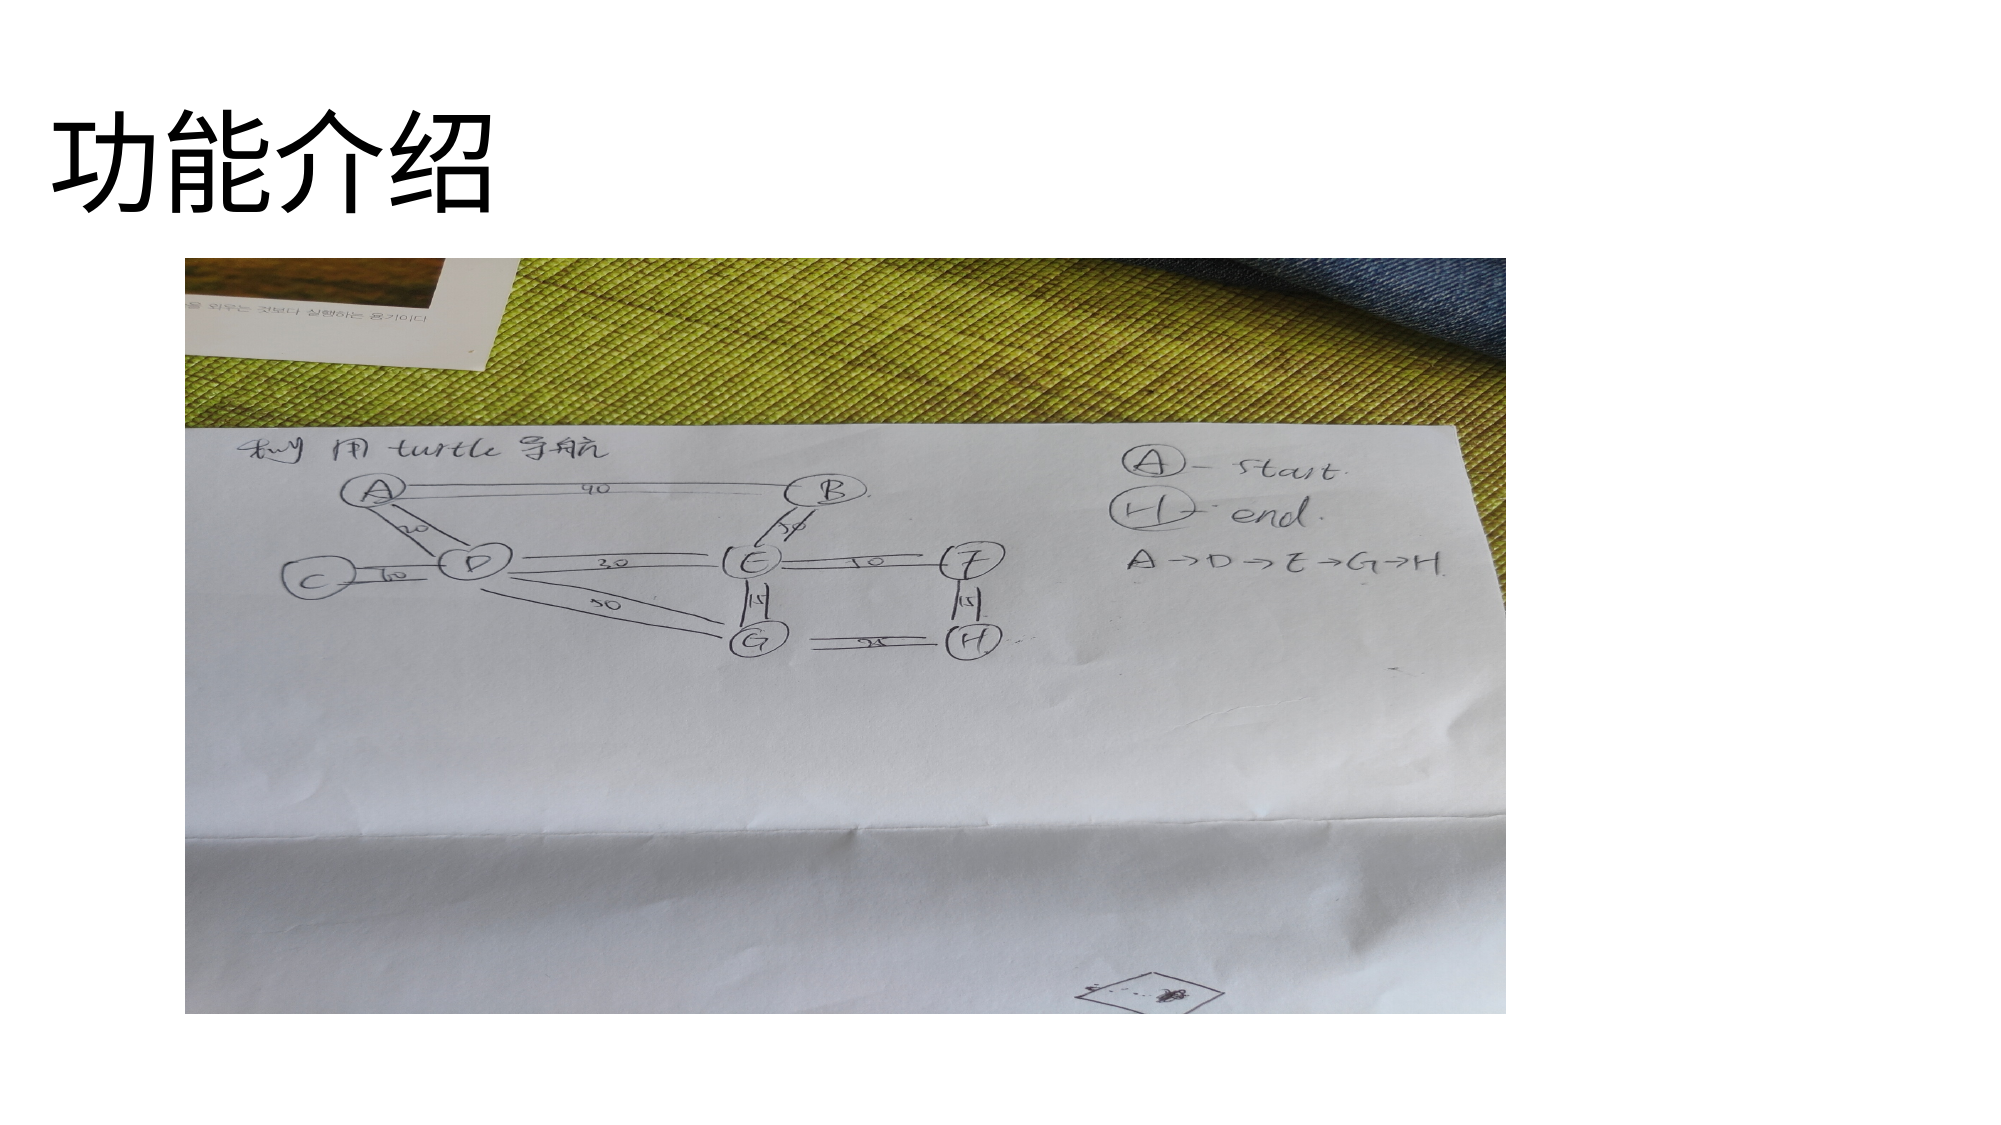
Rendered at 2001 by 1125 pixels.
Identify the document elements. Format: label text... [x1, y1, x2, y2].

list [185, 258, 1506, 1014]
title 功能介绍 [33, 59, 1863, 278]
